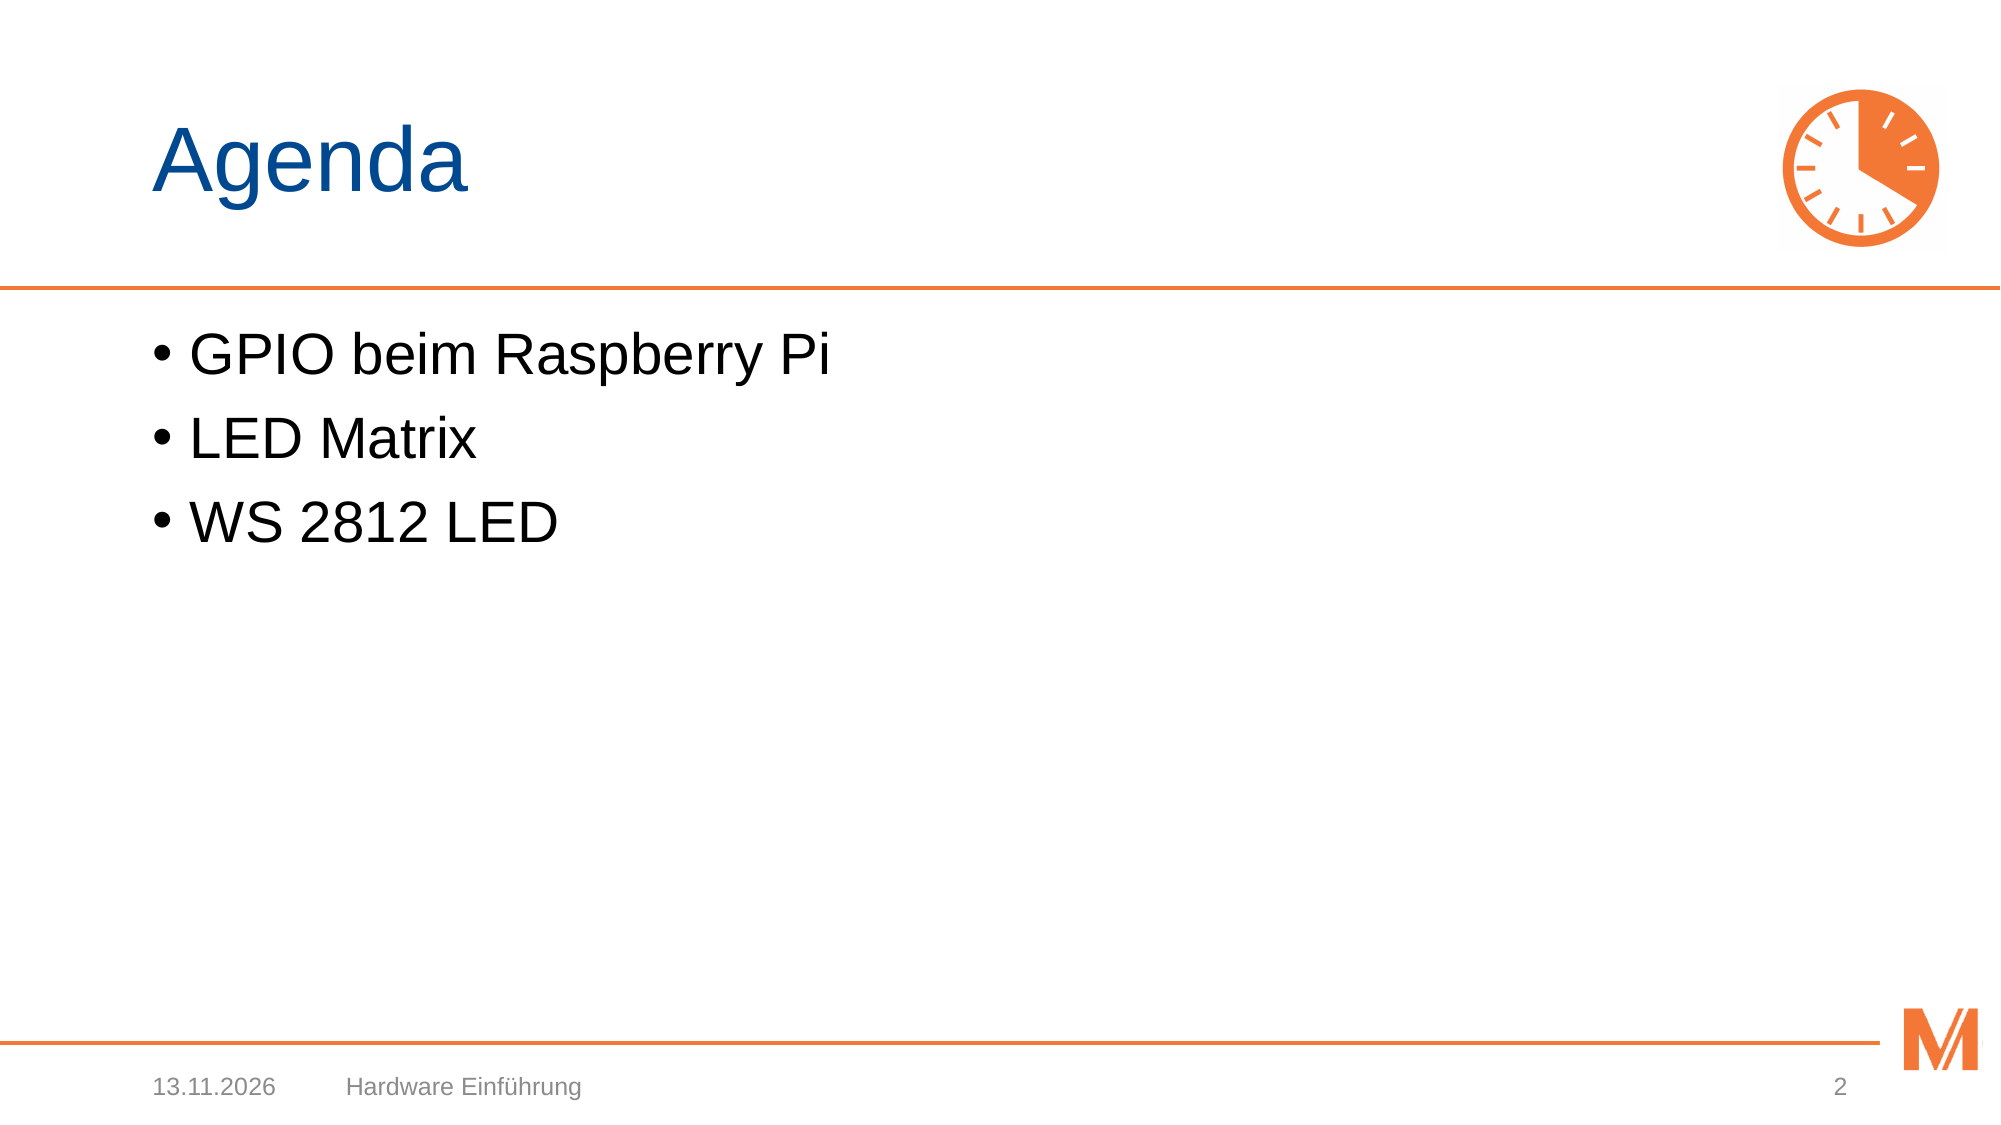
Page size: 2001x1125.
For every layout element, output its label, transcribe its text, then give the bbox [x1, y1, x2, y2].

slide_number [137, 1055, 313, 1116]
slide_number 2 [1743, 1055, 1863, 1116]
list GPIO beim Raspberry Pi LED Matrix WS 2812 LED [137, 316, 1863, 1014]
picture [1863, 85, 1948, 252]
picture [1879, 989, 1982, 1097]
footer Hardware Einführung [330, 1055, 1721, 1116]
title Agenda [137, 59, 1863, 264]
